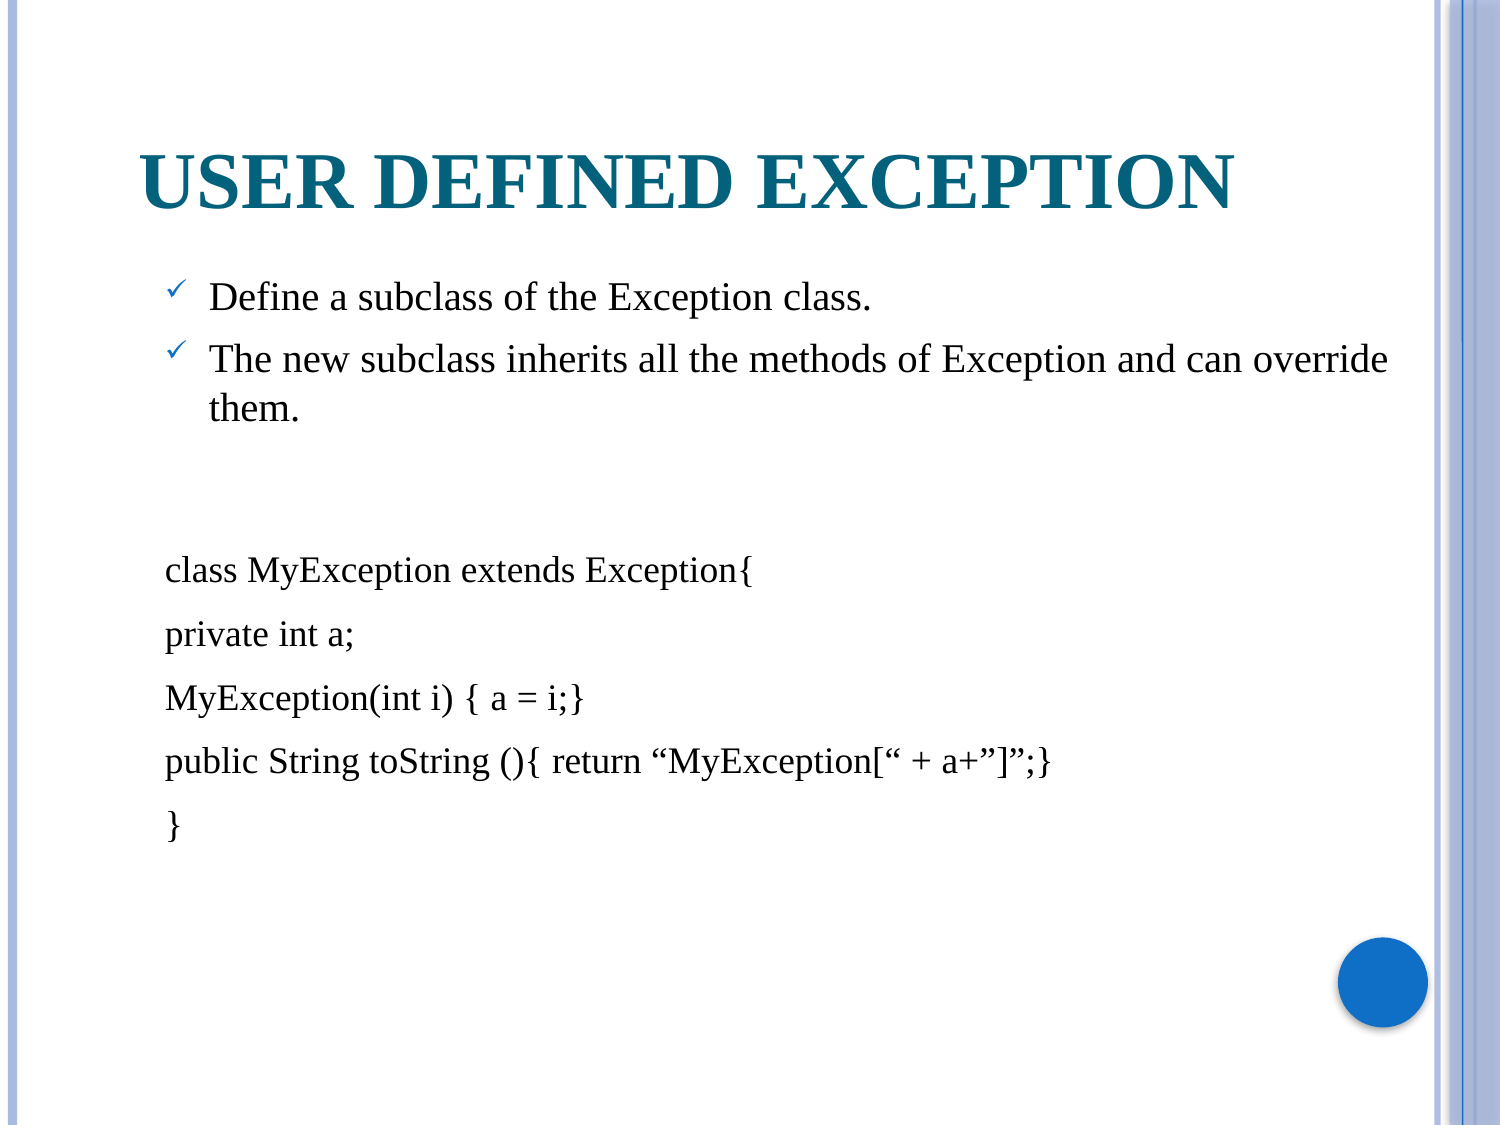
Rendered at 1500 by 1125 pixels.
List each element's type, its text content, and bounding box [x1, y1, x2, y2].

text_box class MyException extends Exception{ private int a; MyException(int i) { a = i;} public String toString (){ return “MyException[“ + a+”]”;} } [150, 537, 1388, 853]
title User Defined Exception [75, 45, 1300, 233]
list Define a subclass of the Exception class. The new subclass inherits all the methods of Exception and can override them. [150, 262, 1500, 438]
